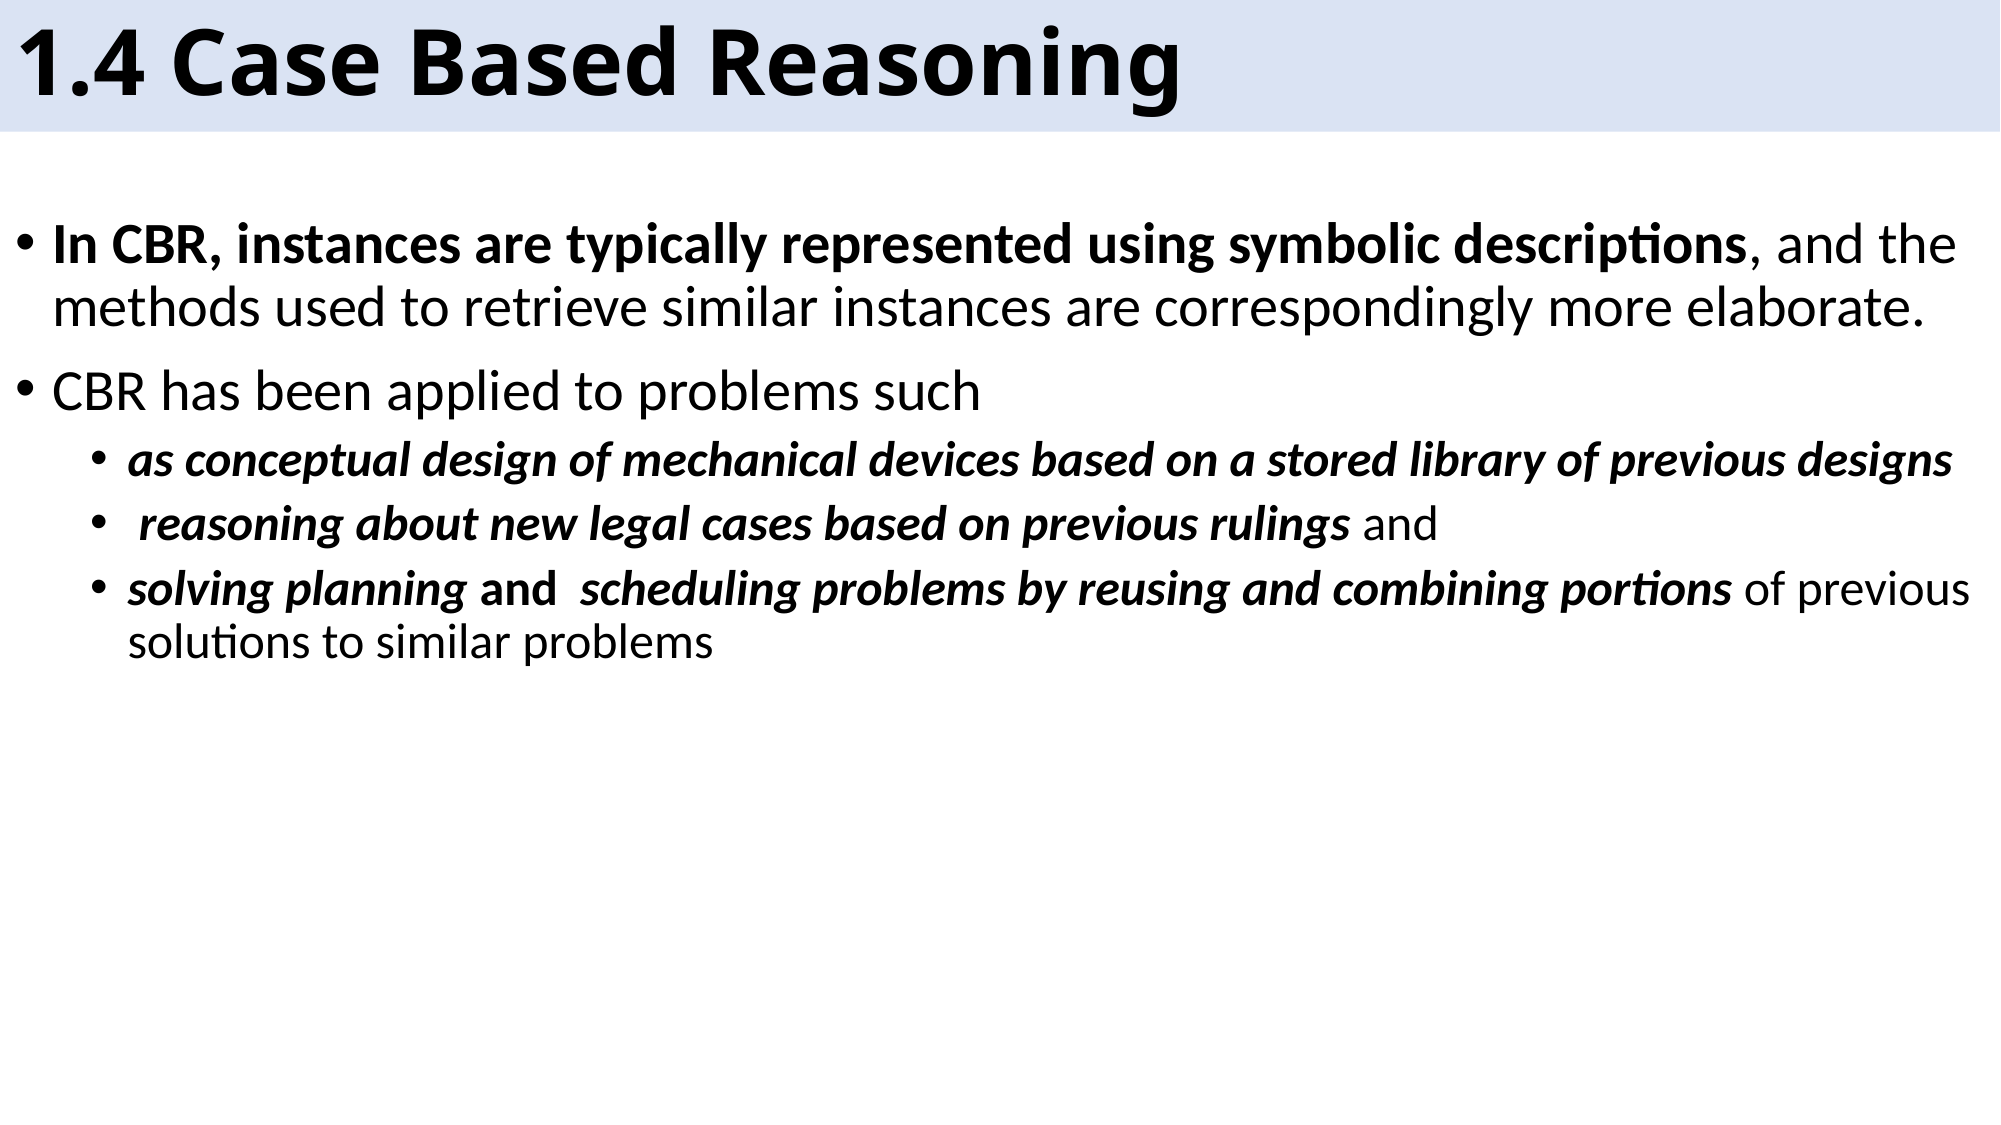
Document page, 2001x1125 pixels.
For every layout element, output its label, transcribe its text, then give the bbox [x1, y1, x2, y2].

list In CBR, instances are typically represented using symbolic descriptions, and the methods used to retrieve similar instances are correspondingly more elaborate. CBR has been applied to problems such as conceptual design of mechanical devices based on a stored library of previous designs reasoning about new legal cases based on previous rulings and solving planning and scheduling problems by reusing and combining portions of previous solutions to similar problems [0, 205, 2000, 920]
title 1.4 Case Based Reasoning [0, 0, 2000, 132]
